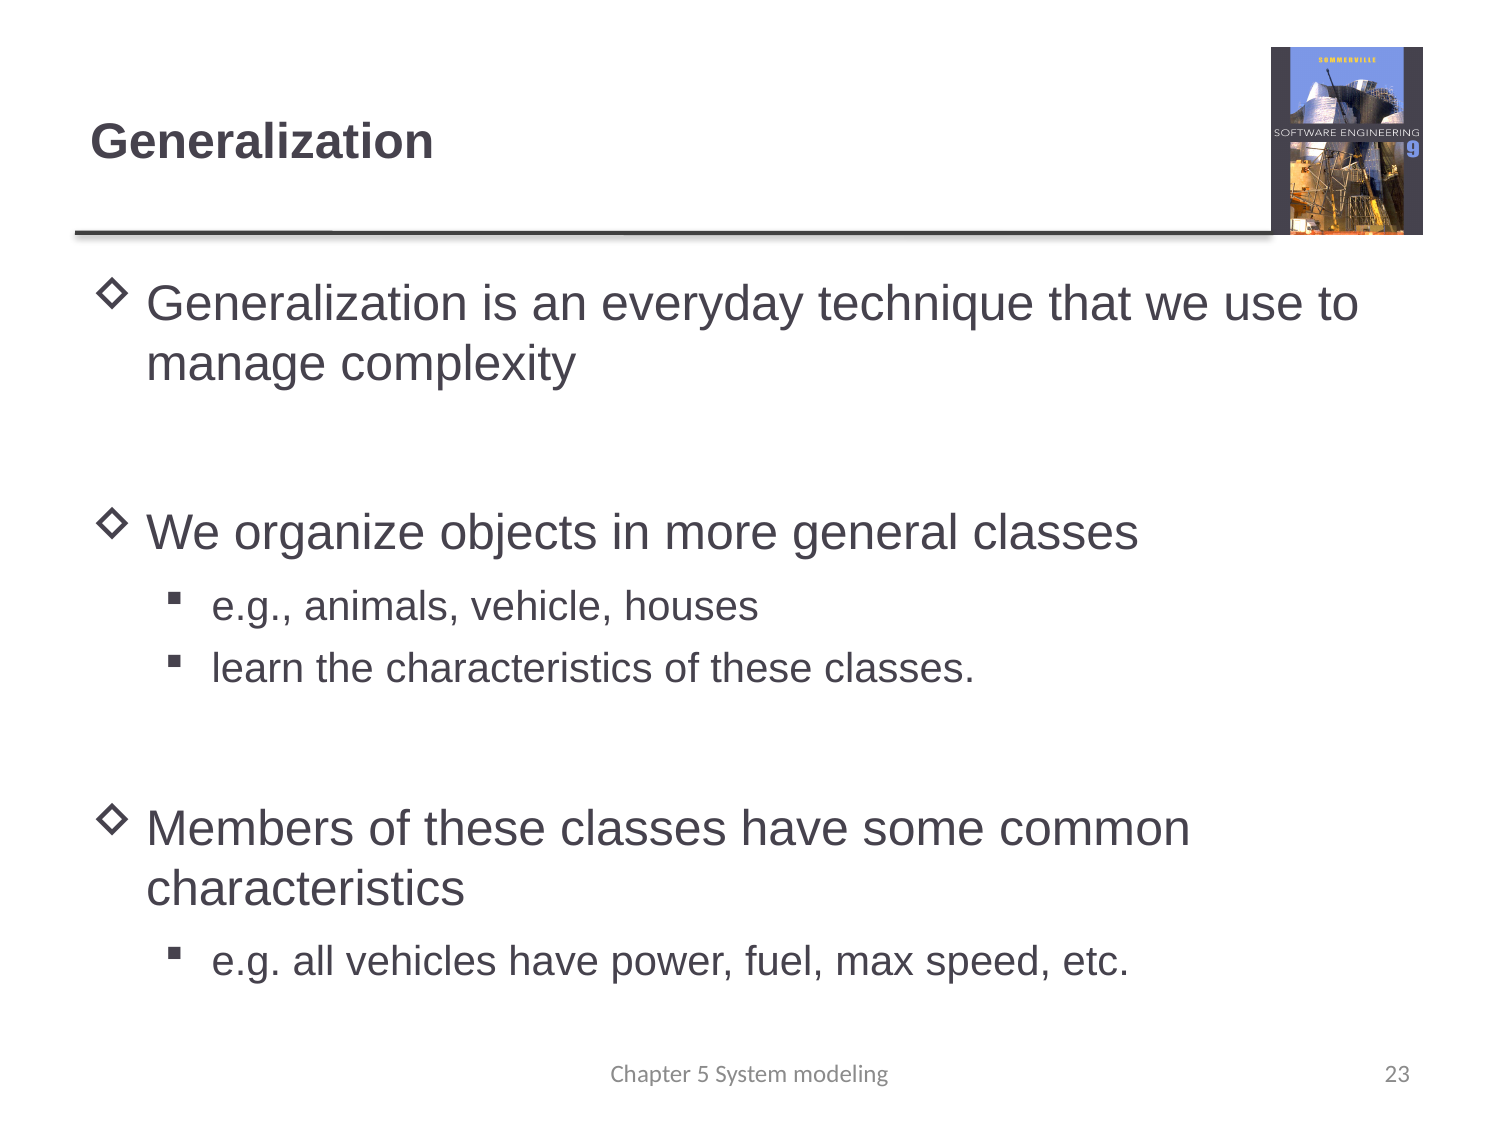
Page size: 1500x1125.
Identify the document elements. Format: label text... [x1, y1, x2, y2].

list Generalization is an everyday technique that we use to manage complexity We organize objects in more general classes e.g., animals, vehicle, houses learn the characteristics of these classes. Members of these classes have some common characteristics e.g. all vehicles have power, fuel, max speed, etc. [75, 262, 1425, 1005]
title Generalization [74, 44, 1272, 233]
slide_number 23 [1074, 1042, 1425, 1103]
picture [1272, 47, 1423, 235]
footer Chapter 5 System modeling [512, 1042, 988, 1103]
